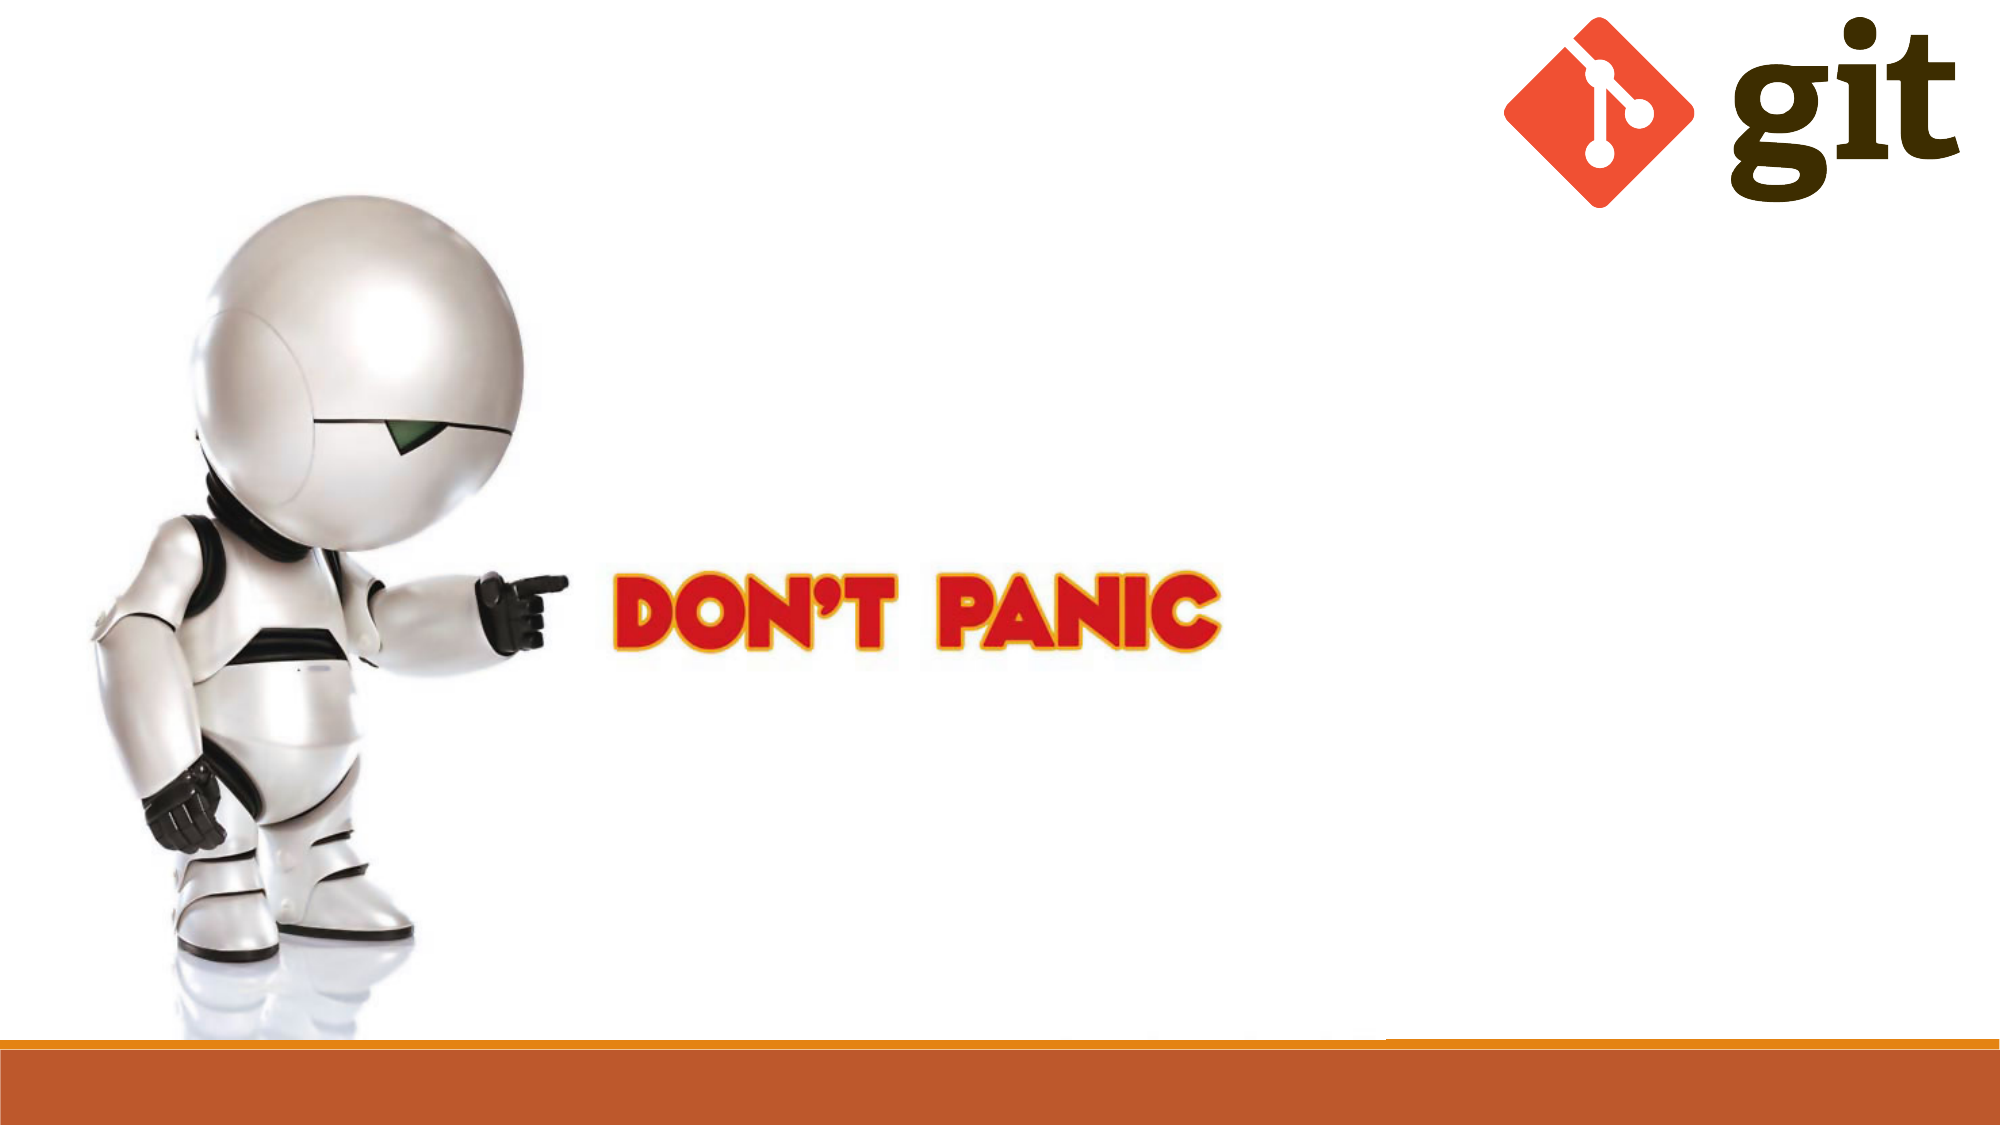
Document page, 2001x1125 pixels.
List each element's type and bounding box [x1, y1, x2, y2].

picture [1504, 17, 1960, 208]
picture [0, 0, 1387, 1040]
